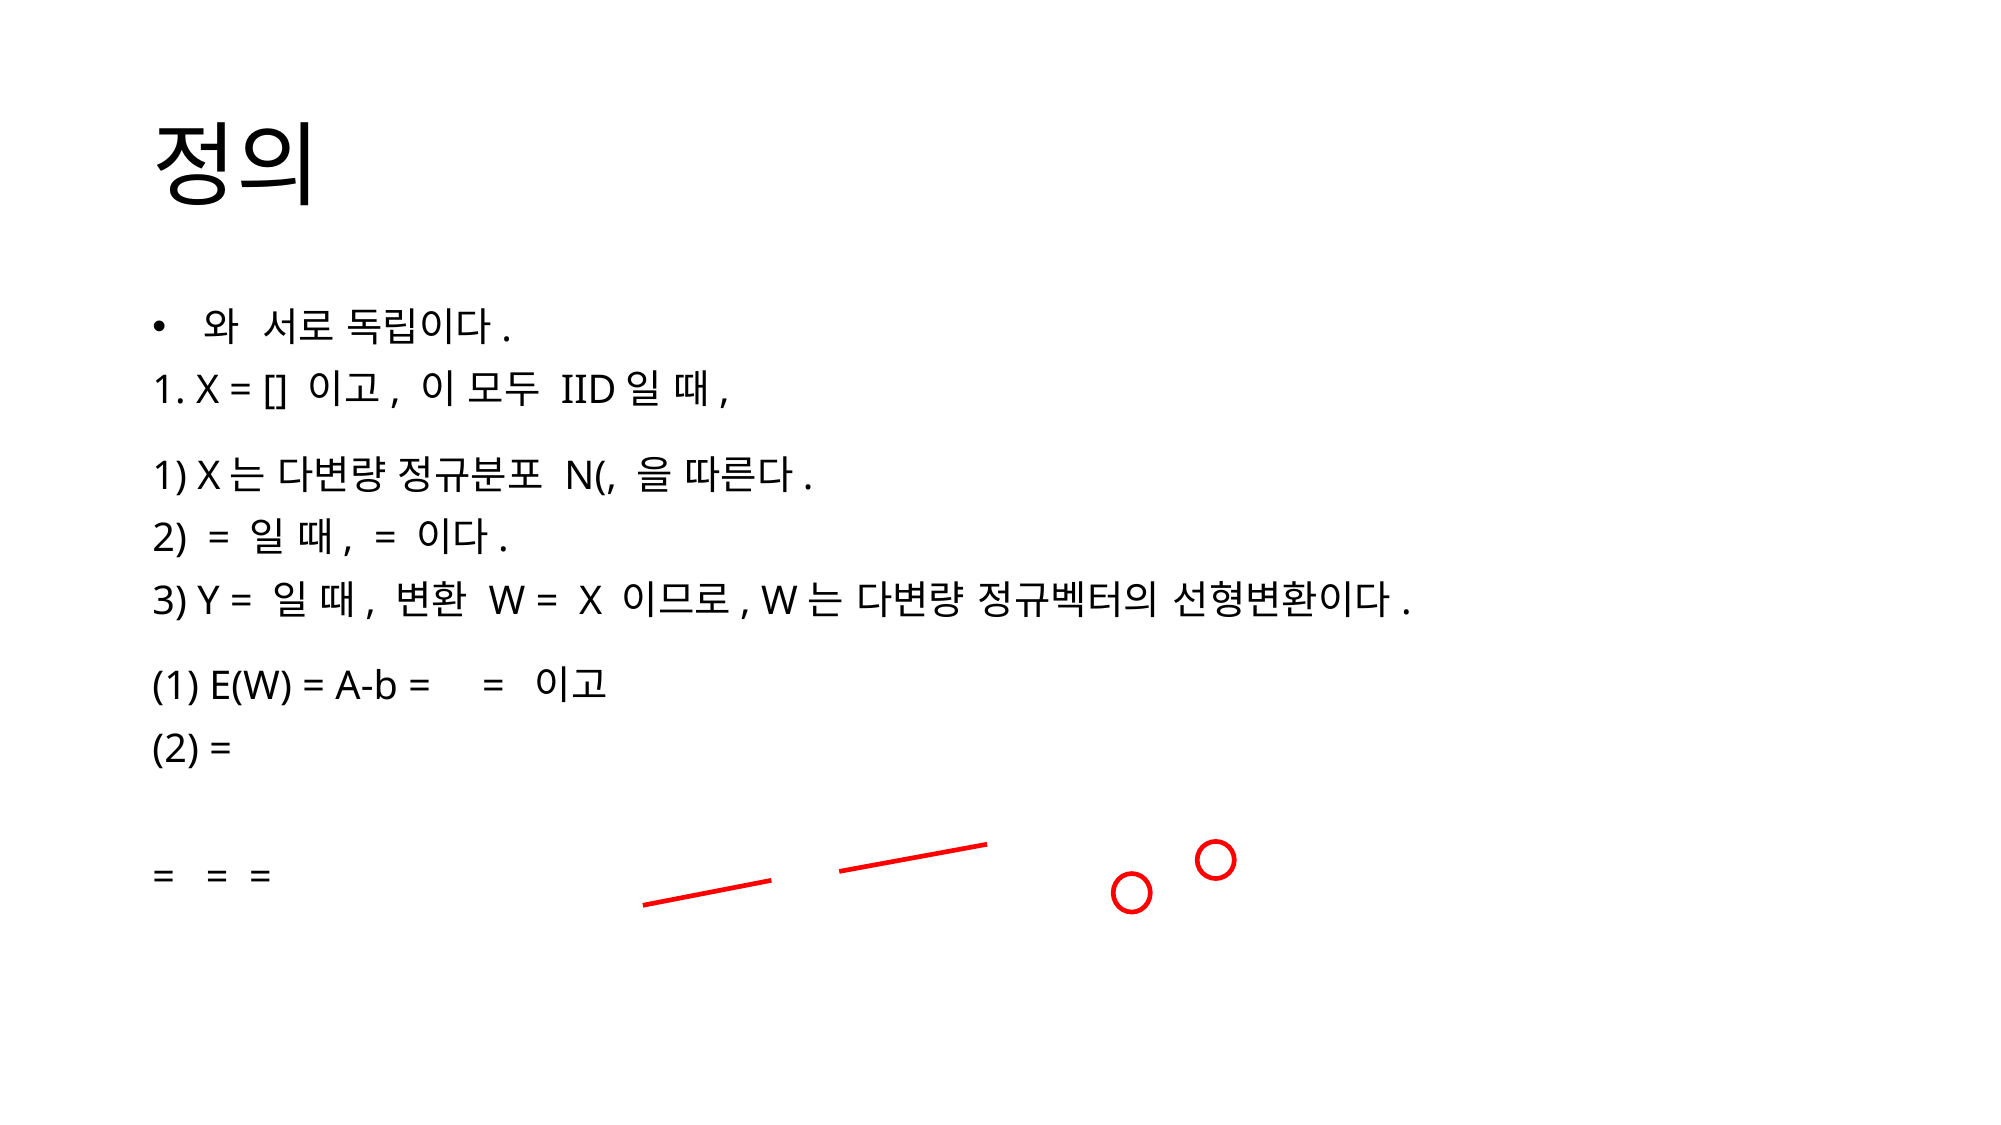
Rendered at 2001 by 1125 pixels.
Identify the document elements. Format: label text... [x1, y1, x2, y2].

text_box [839, 844, 988, 872]
title 정의 [137, 59, 1863, 278]
text_box [1196, 840, 1236, 880]
text_box [1112, 872, 1152, 914]
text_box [642, 880, 772, 906]
